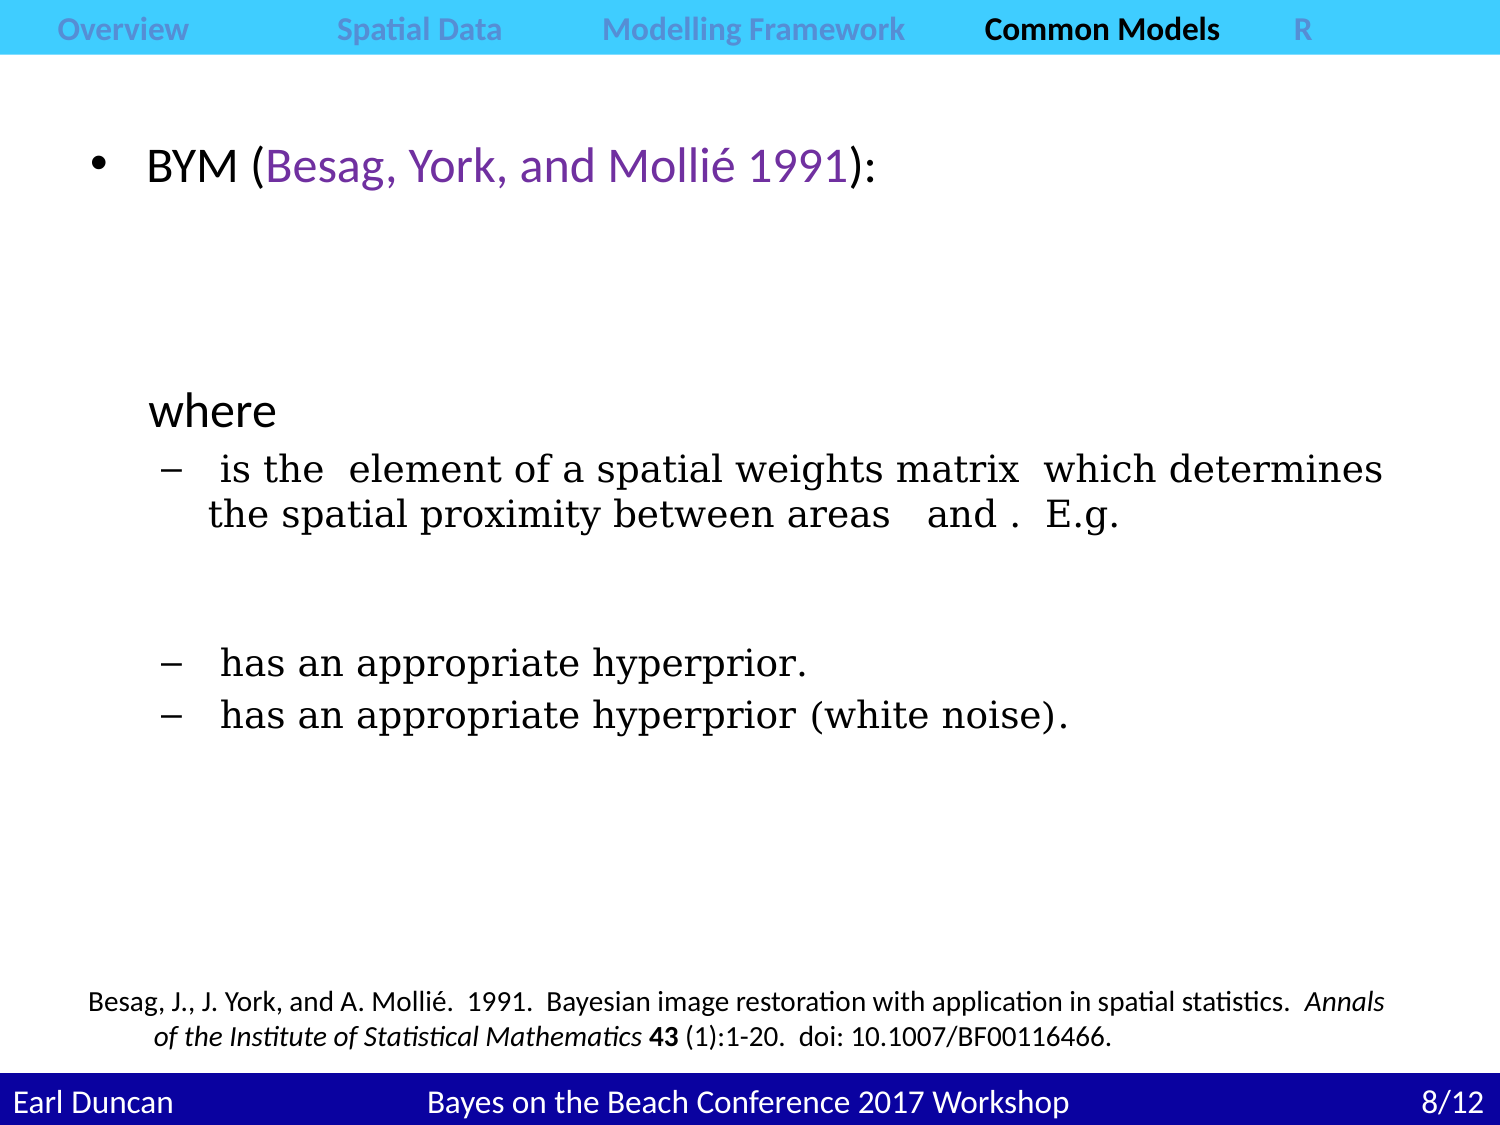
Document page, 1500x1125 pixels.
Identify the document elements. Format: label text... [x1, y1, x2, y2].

text_box Overview Spatial Data Modelling Framework Common Models R [0, 0, 1500, 55]
text_box Besag, J., J. York, and A. Mollié. 1991. Bayesian image restoration with application in spatial statistics. Annals of the Institute of Statistical Mathematics 43 (1):1-20. doi: 10.1007/BF00116466. [73, 974, 1423, 1063]
text_box Earl Duncan Bayes on the Beach Conference 2017 Workshop 7/12 [0, 1073, 1500, 1125]
